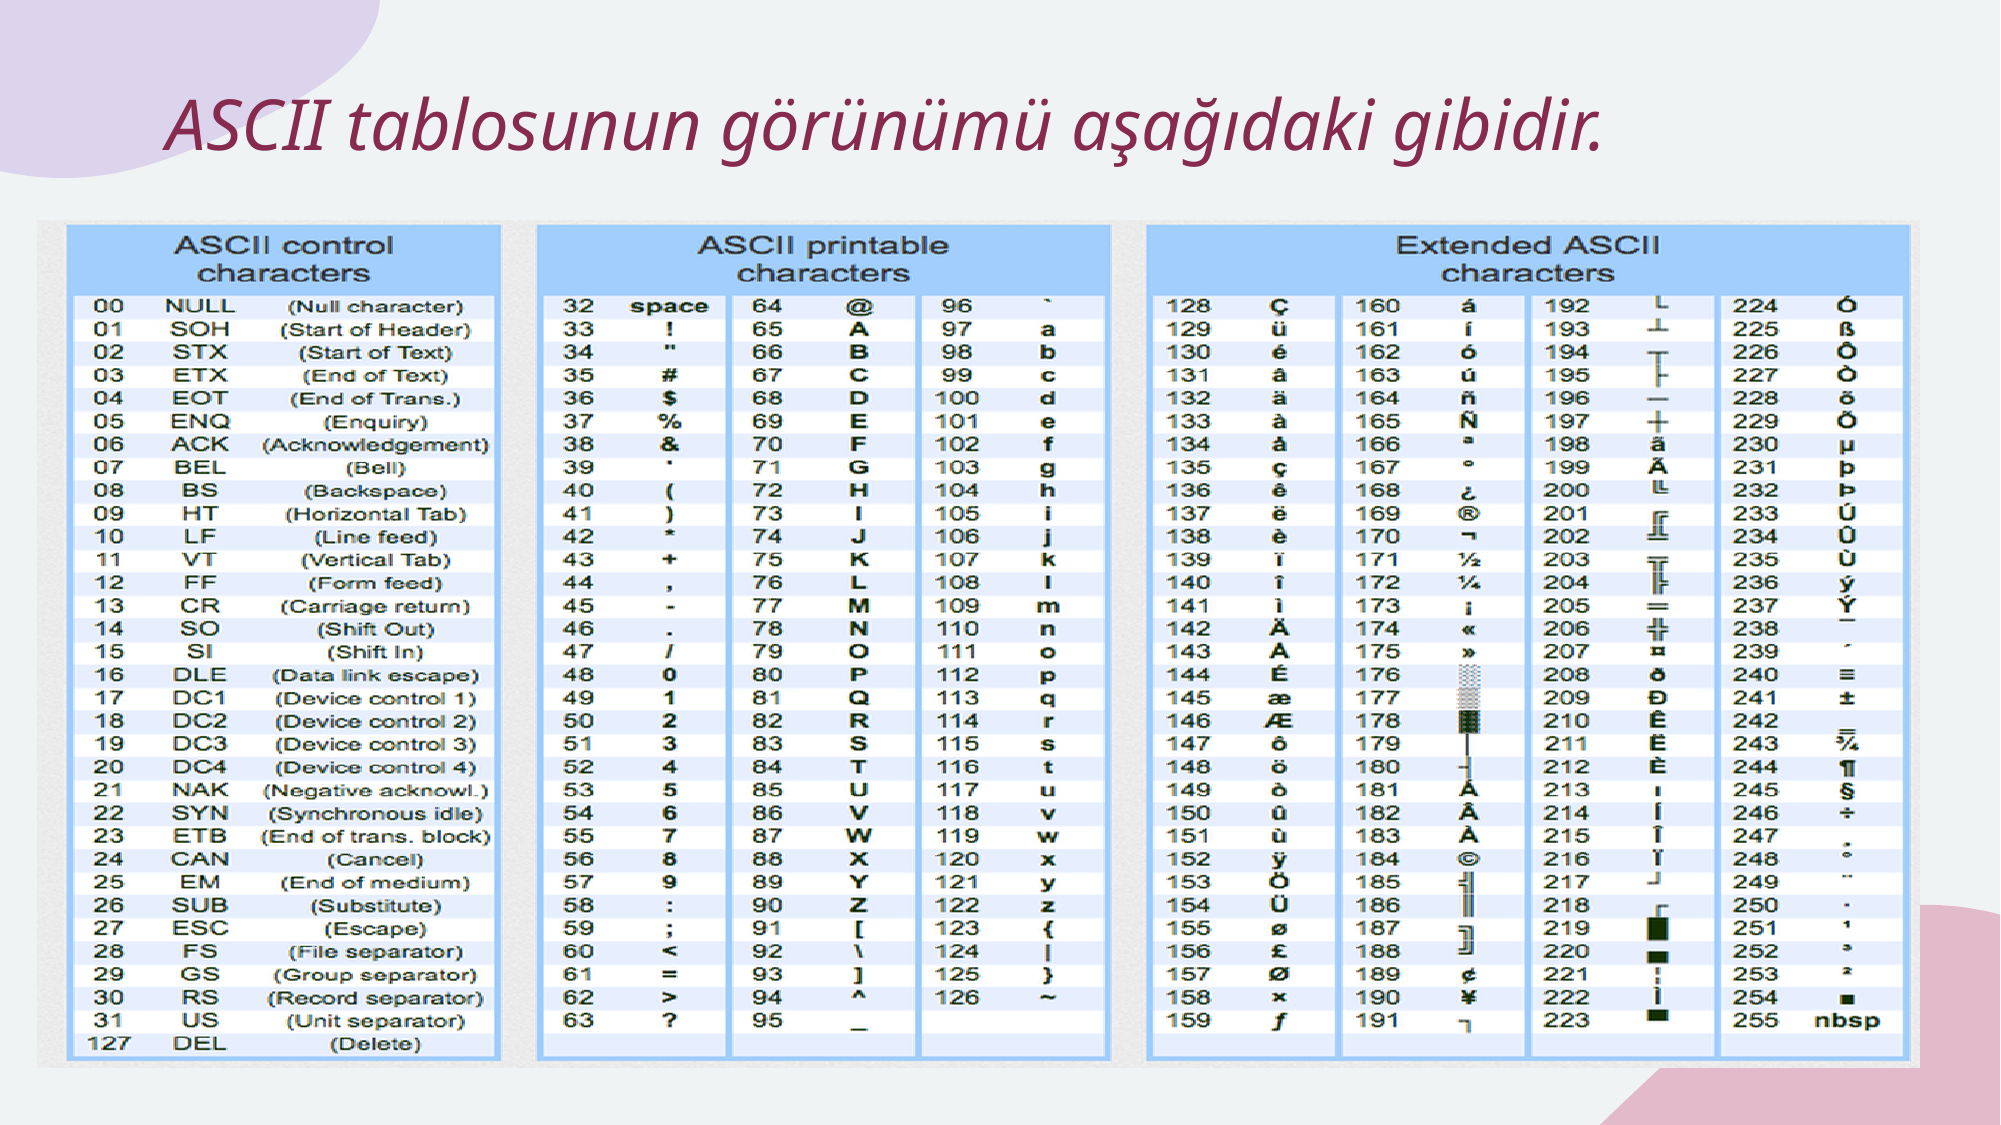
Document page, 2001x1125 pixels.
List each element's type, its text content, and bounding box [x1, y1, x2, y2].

title ASCII tablosunun görünümü aşağıdaki gibidir. [151, 72, 1805, 173]
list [37, 220, 1920, 1068]
